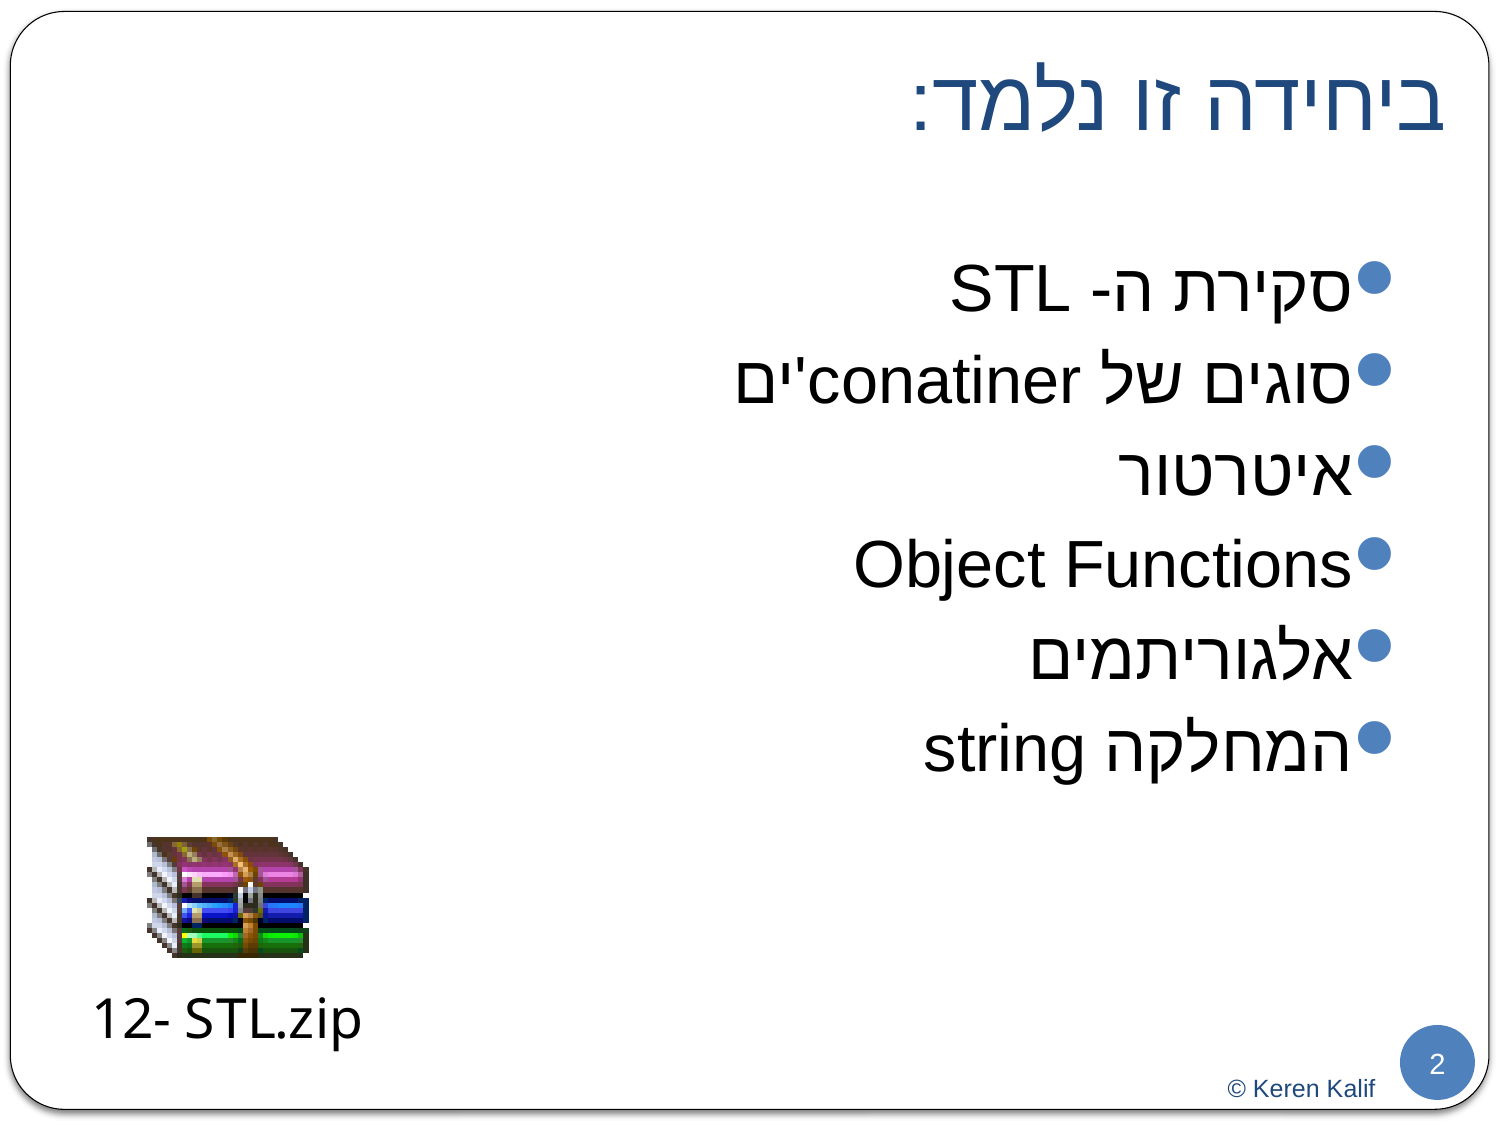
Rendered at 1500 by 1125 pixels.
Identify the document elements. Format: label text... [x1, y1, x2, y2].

slide_number 2 [1399, 1024, 1475, 1100]
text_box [62, 812, 395, 1066]
footer © Keren Kalif [1212, 1062, 1425, 1113]
title ביחידה זו נלמד: [24, 44, 1463, 163]
list סקירת ה- STL סוגים של conatiner'ים איטרטור Object Functions אלגוריתמים המחלקה string [149, 237, 1426, 988]
